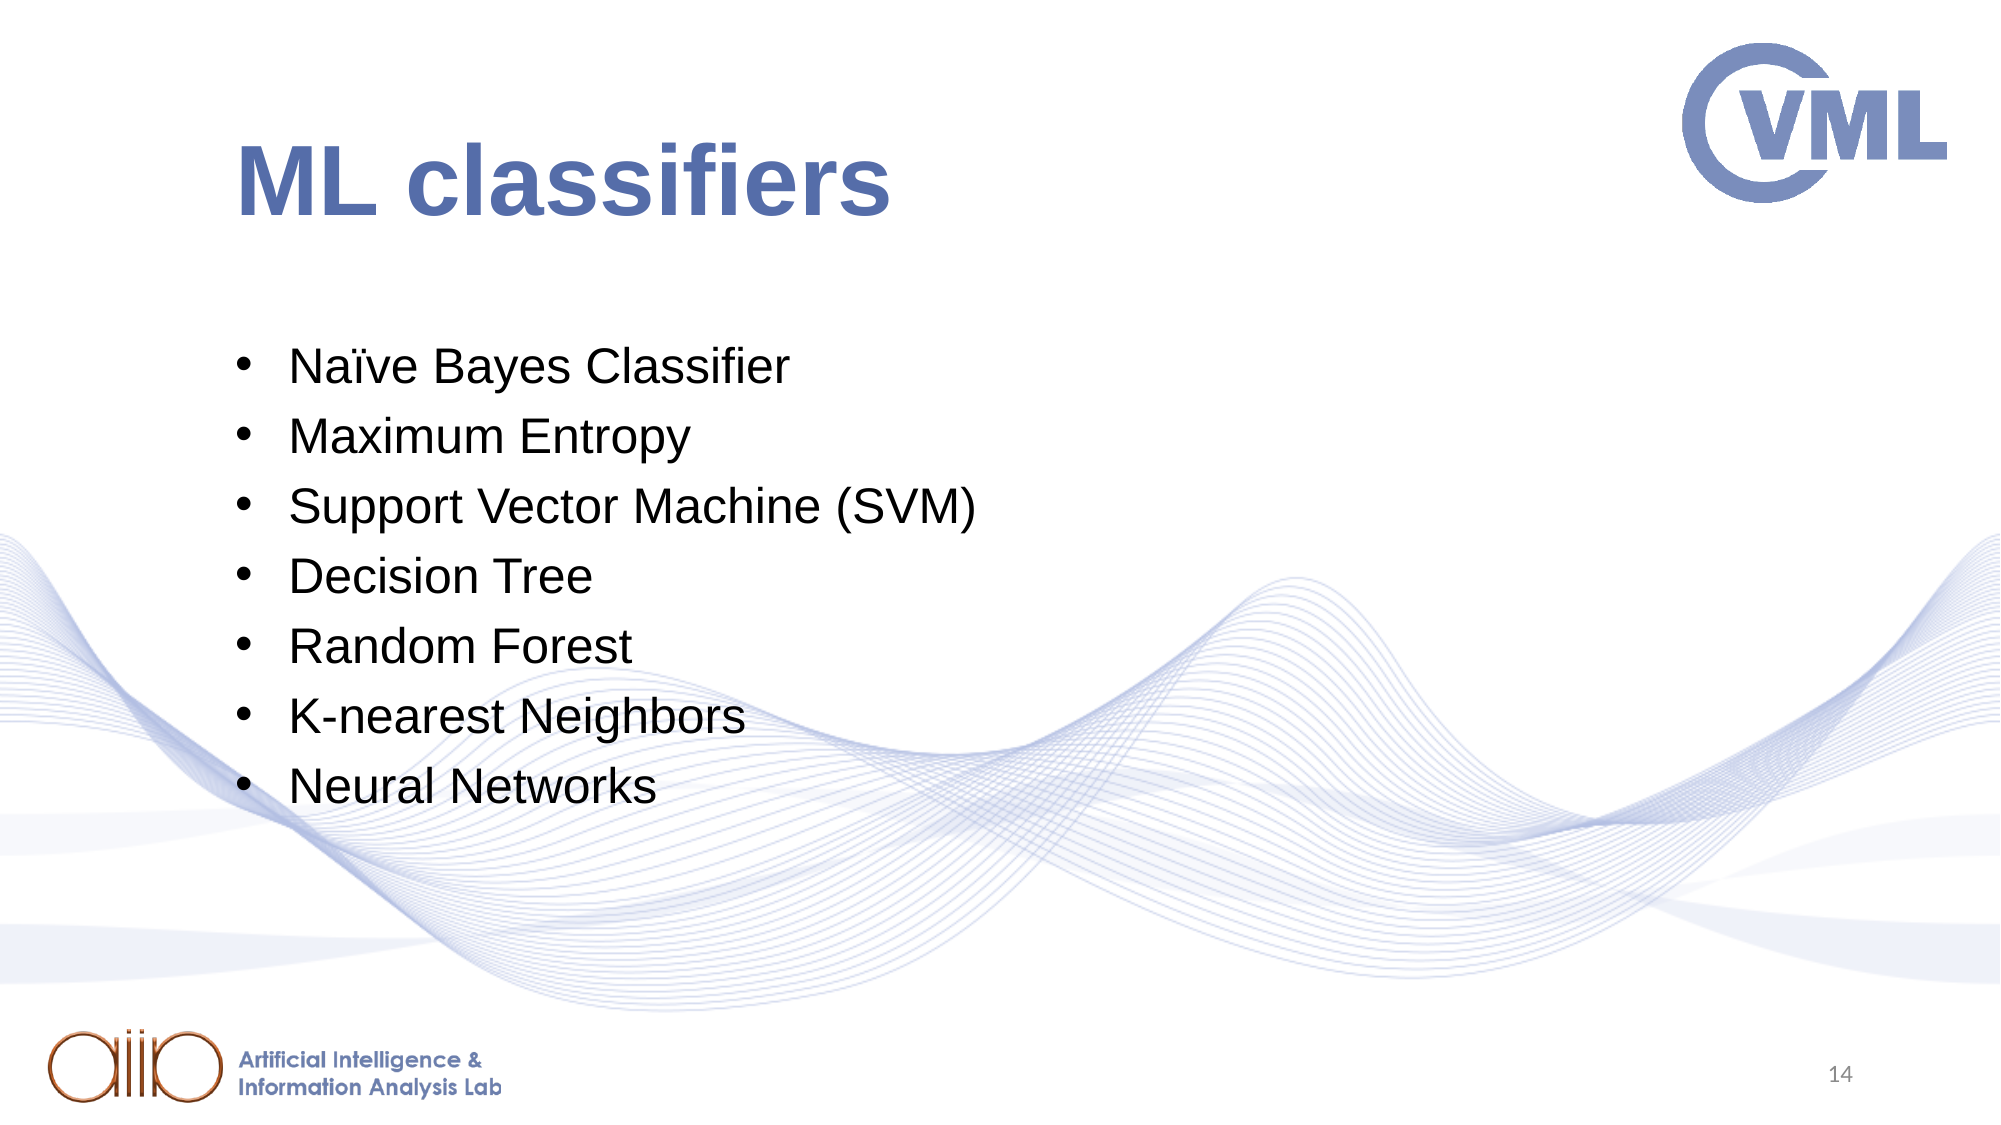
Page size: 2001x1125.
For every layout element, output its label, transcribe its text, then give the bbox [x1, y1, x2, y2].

slide_number 14 [1401, 1042, 1869, 1103]
picture [43, 1023, 501, 1106]
list Naïve Bayes Classifier Maximum Entropy Support Vector Machine (SVM) Decision Tree Random Forest K-nearest Neighbors Neural Networks [220, 326, 1863, 1024]
picture [1647, 19, 1993, 226]
title ML classifiers [220, 66, 1455, 284]
